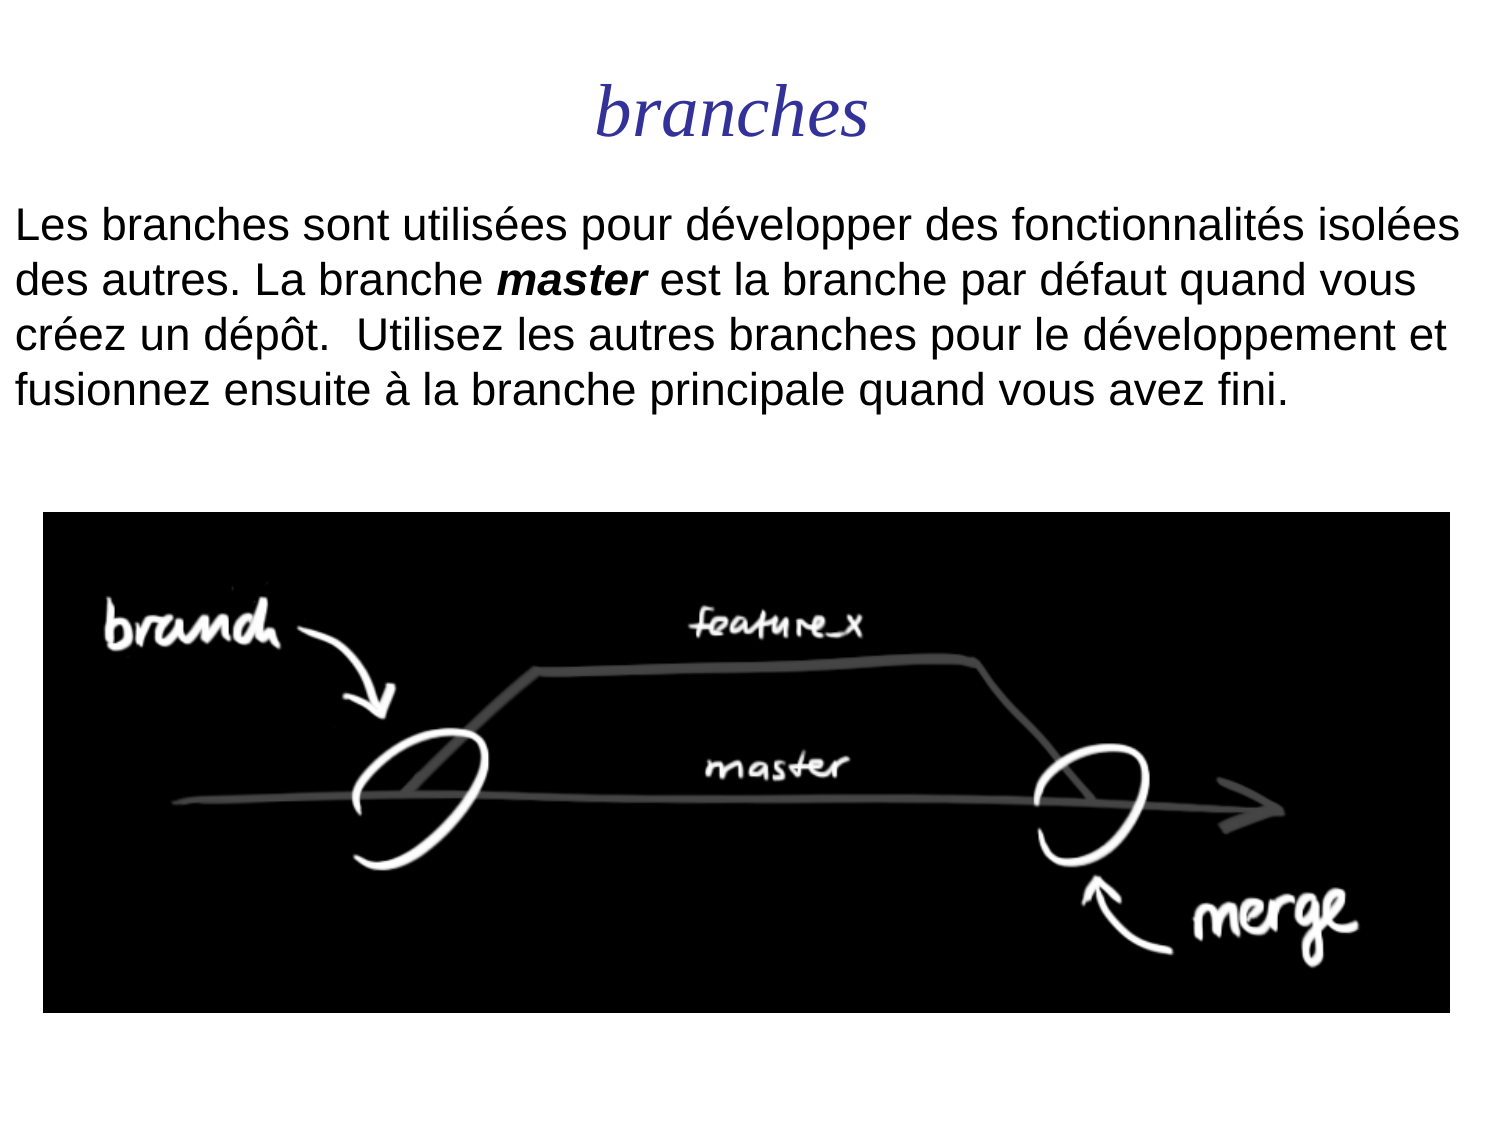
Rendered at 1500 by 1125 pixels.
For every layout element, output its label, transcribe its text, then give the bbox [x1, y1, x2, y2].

picture [43, 512, 1451, 1013]
text_box Les branches sont utilisées pour développer des fonctionnalités isolées des autres. La branche master est la branche par défaut quand vous créez un dépôt. Utilisez les autres branches pour le développement et fusionnez ensuite à la branche principale quand vous avez fini. [0, 187, 1488, 423]
title branches [67, 61, 1433, 187]
